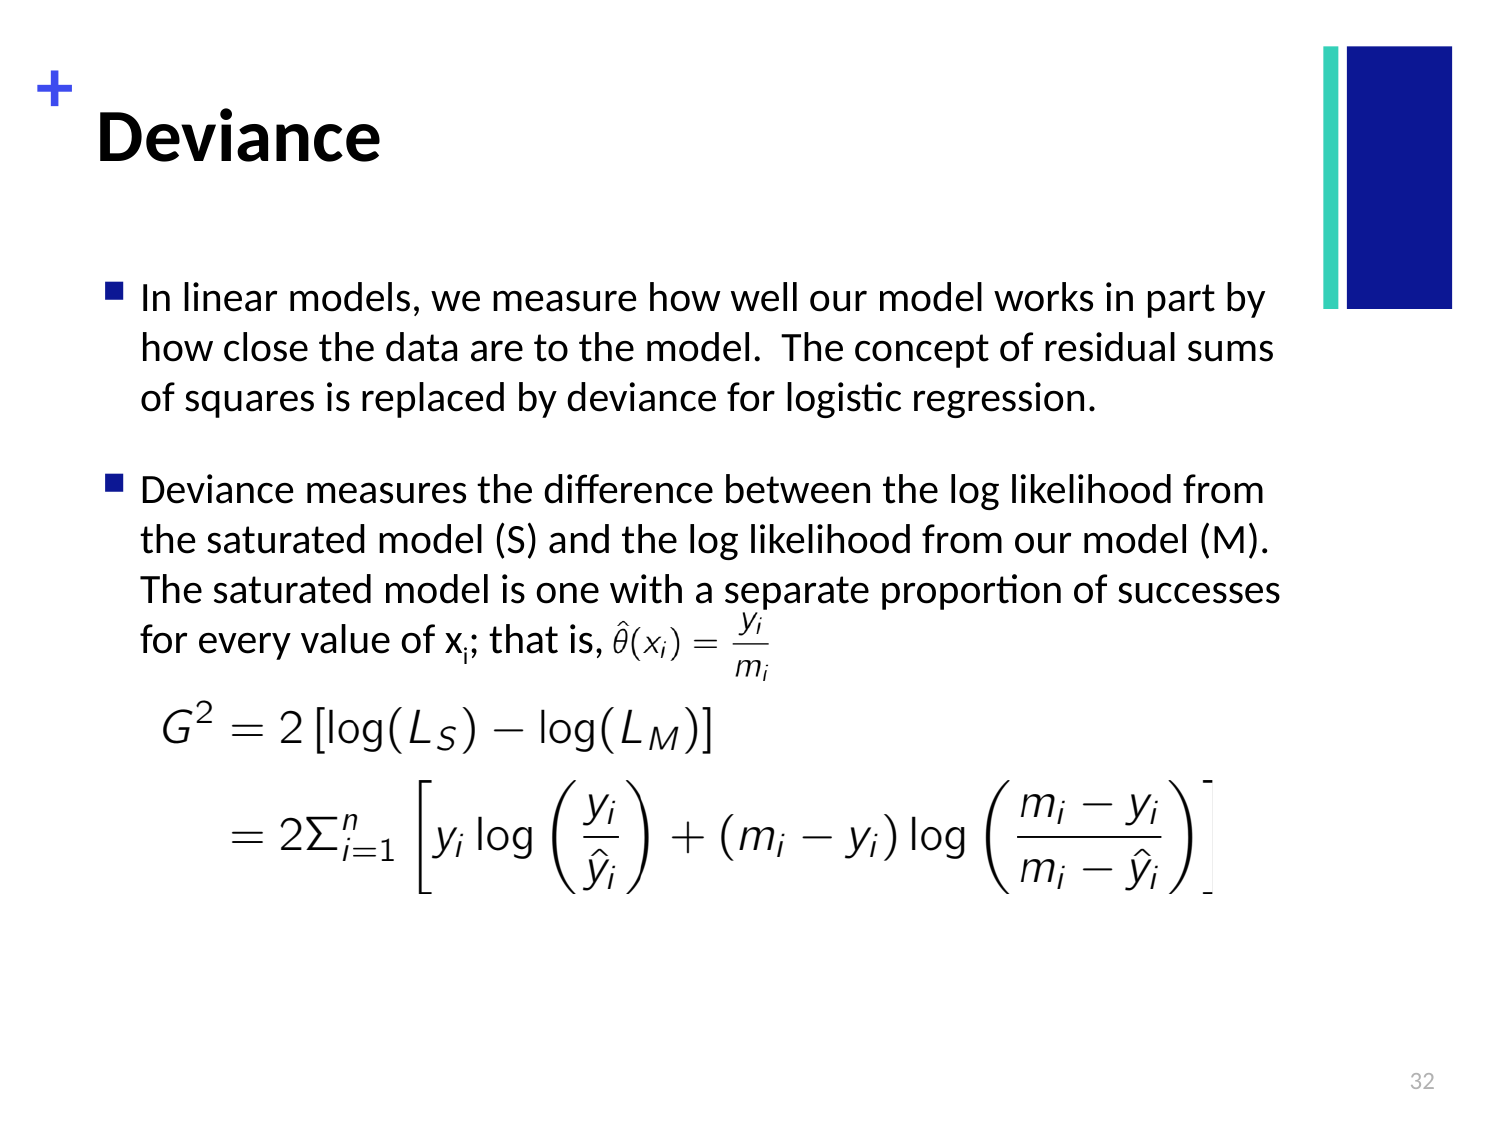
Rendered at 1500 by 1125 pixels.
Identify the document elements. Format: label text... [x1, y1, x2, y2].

picture [161, 699, 1213, 894]
picture [611, 611, 770, 682]
list In linear models, we measure how well our model works in part by how close the data are to the model. The concept of residual sums of squares is replaced by deviance for logistic regression. Deviance measures the difference between the log likelihood from the saturated model (S) and the log likelihood from our model (M). The saturated model is one with a separate proportion of successes for every value of xi; that is, [87, 262, 1328, 713]
slide_number 32 [1100, 1050, 1450, 1110]
title Deviance [81, 79, 1322, 263]
